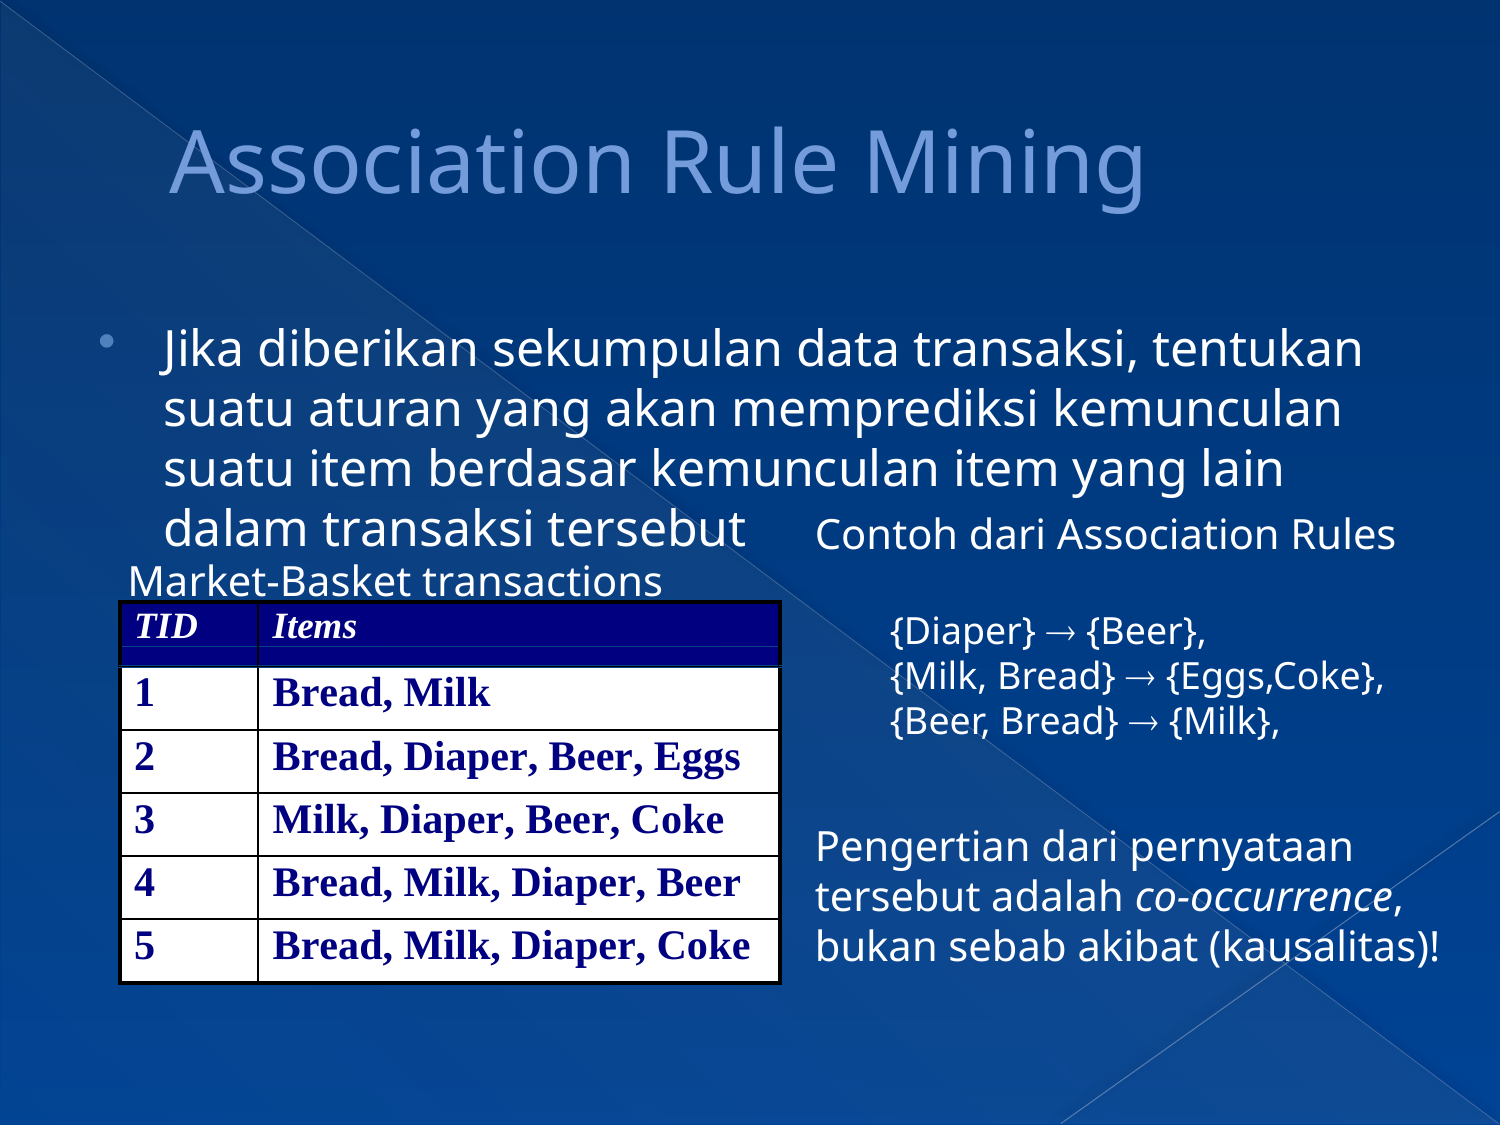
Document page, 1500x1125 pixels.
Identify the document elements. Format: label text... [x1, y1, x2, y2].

text_box Contoh dari Association Rules [800, 500, 1425, 565]
text_box {Diaper}  {Beer}, {Milk, Bread}  {Eggs,Coke}, {Beer, Bread}  {Milk}, [874, 599, 1413, 750]
text_box Pengertian dari pernyataan tersebut adalah co-occurrence, bukan sebab akibat (kausalitas)! [817, 812, 1463, 978]
title Association Rule Mining [75, 43, 1425, 274]
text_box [99, 599, 813, 1016]
list Jika diberikan sekumpulan data transaksi, tentukan suatu aturan yang akan memprediksi kemunculan suatu item berdasar kemunculan item yang lain dalam transaksi tersebut [75, 308, 1425, 1059]
text_box Market-Basket transactions [112, 547, 800, 587]
